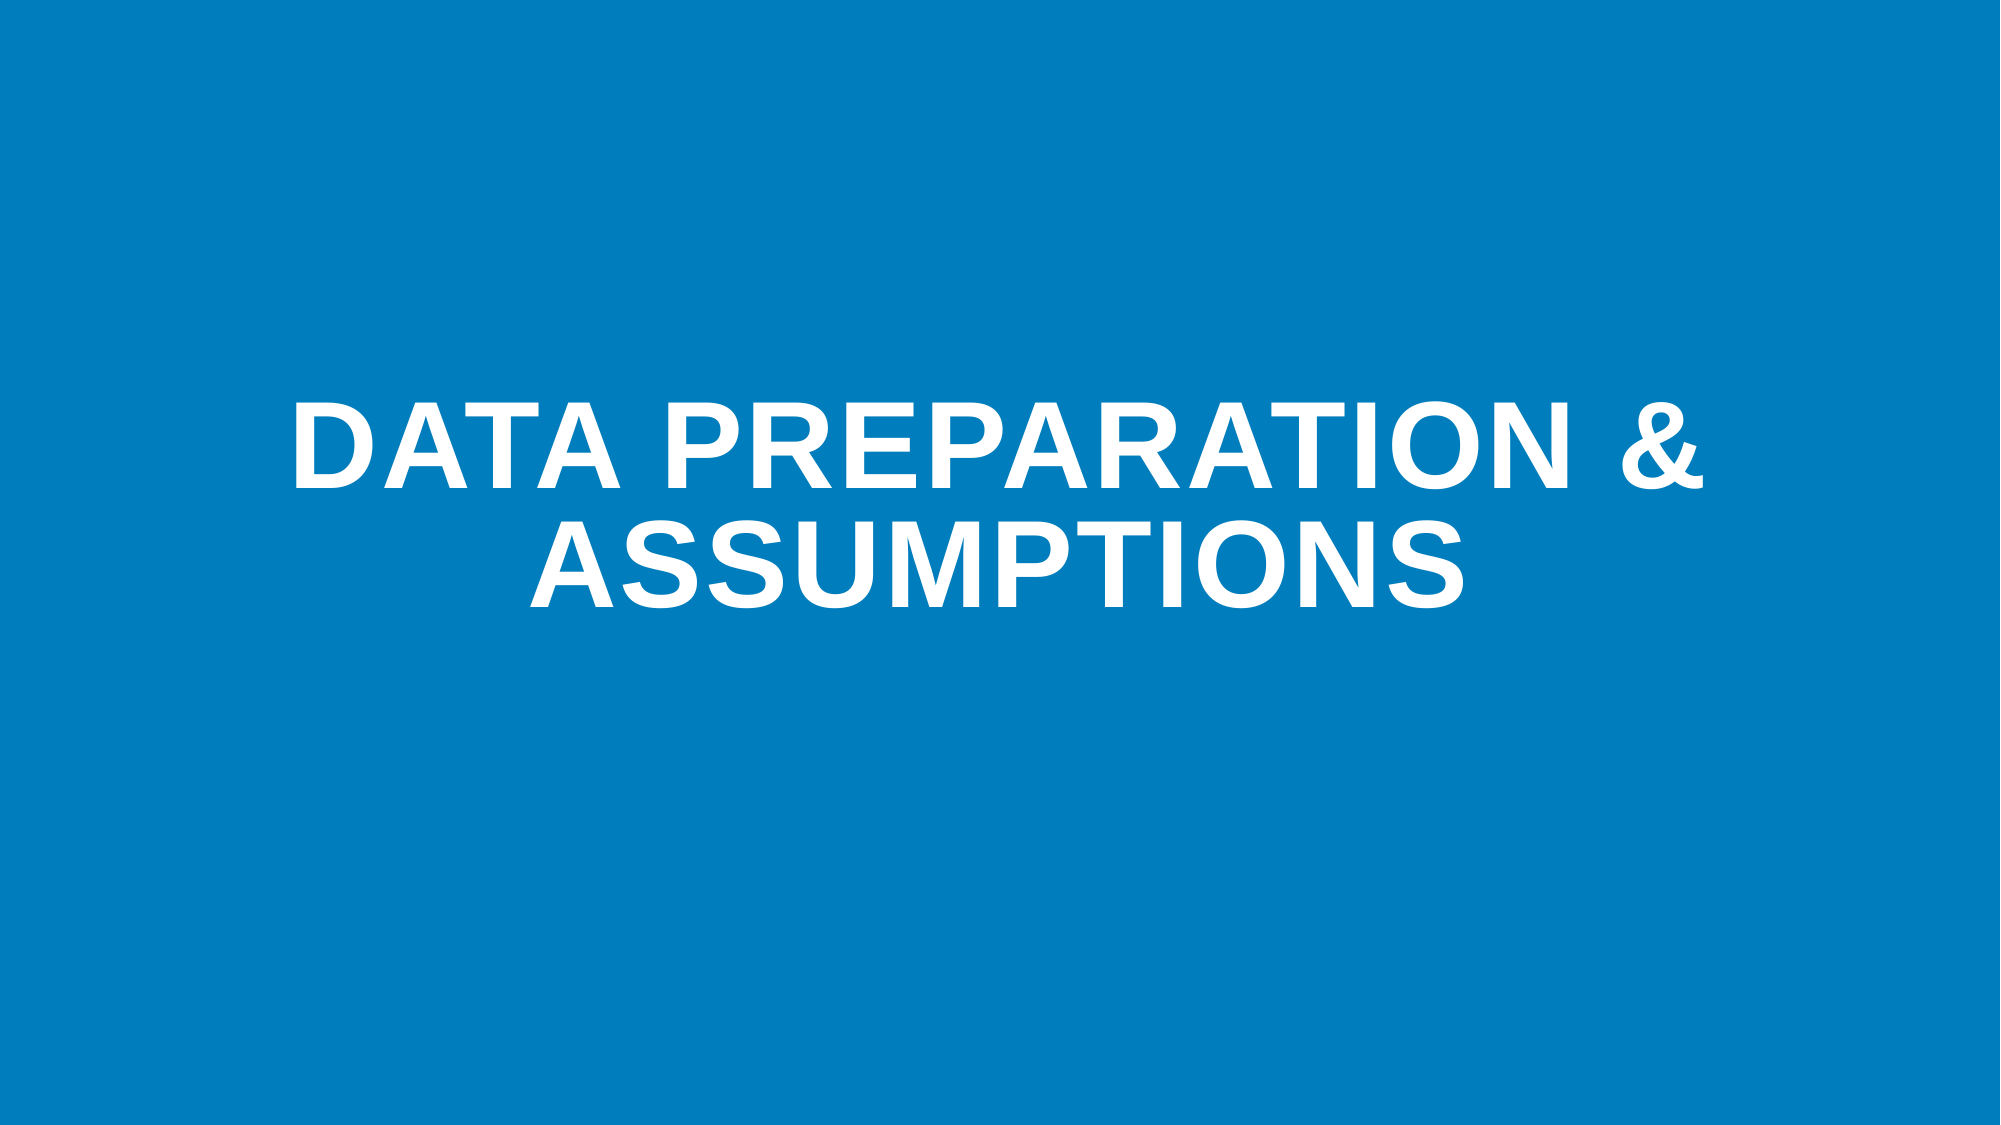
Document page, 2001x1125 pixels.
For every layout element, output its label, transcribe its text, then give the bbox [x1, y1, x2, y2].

title Data Preparation & Assumptions [0, 384, 2000, 741]
